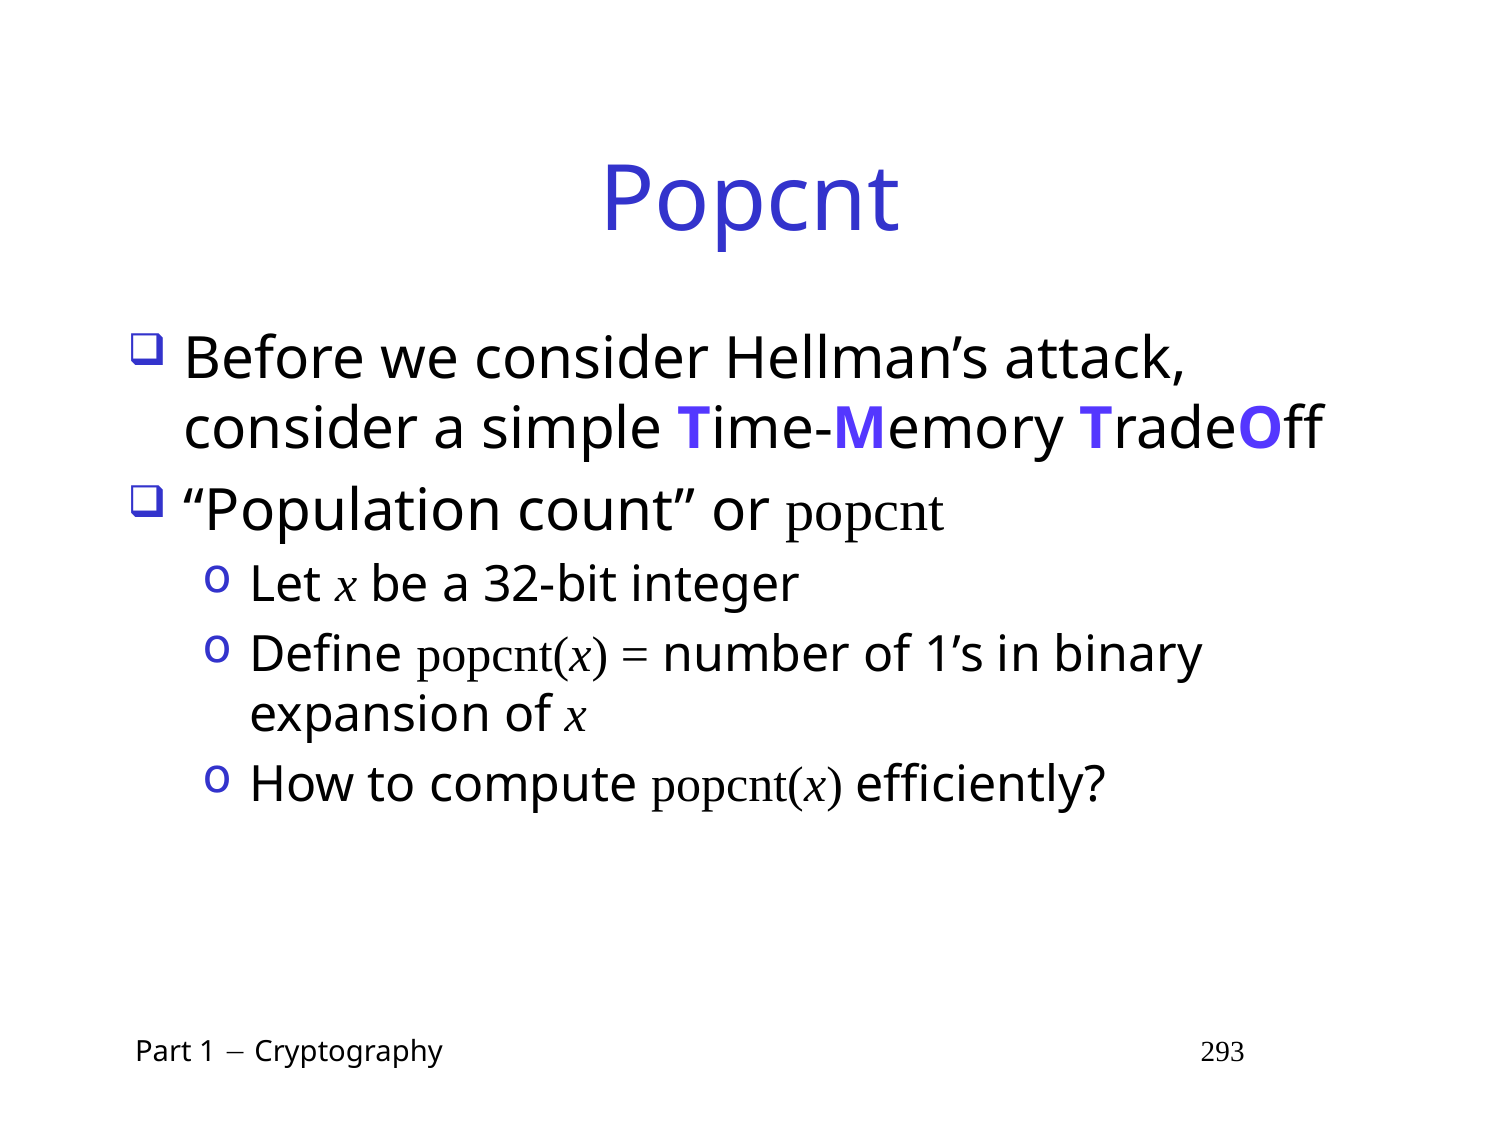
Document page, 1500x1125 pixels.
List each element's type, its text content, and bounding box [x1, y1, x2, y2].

footer Part 1  Cryptography 293 [112, 1024, 1401, 1101]
list Before we consider Hellman’s attack, consider a simple Time-Memory TradeOff “Population count” or popcnt Let x be a 32-bit integer Define popcnt(x) = number of 1’s in binary expansion of x How to compute popcnt(x) efficiently? [112, 312, 1388, 988]
title Popcnt [112, 99, 1388, 288]
